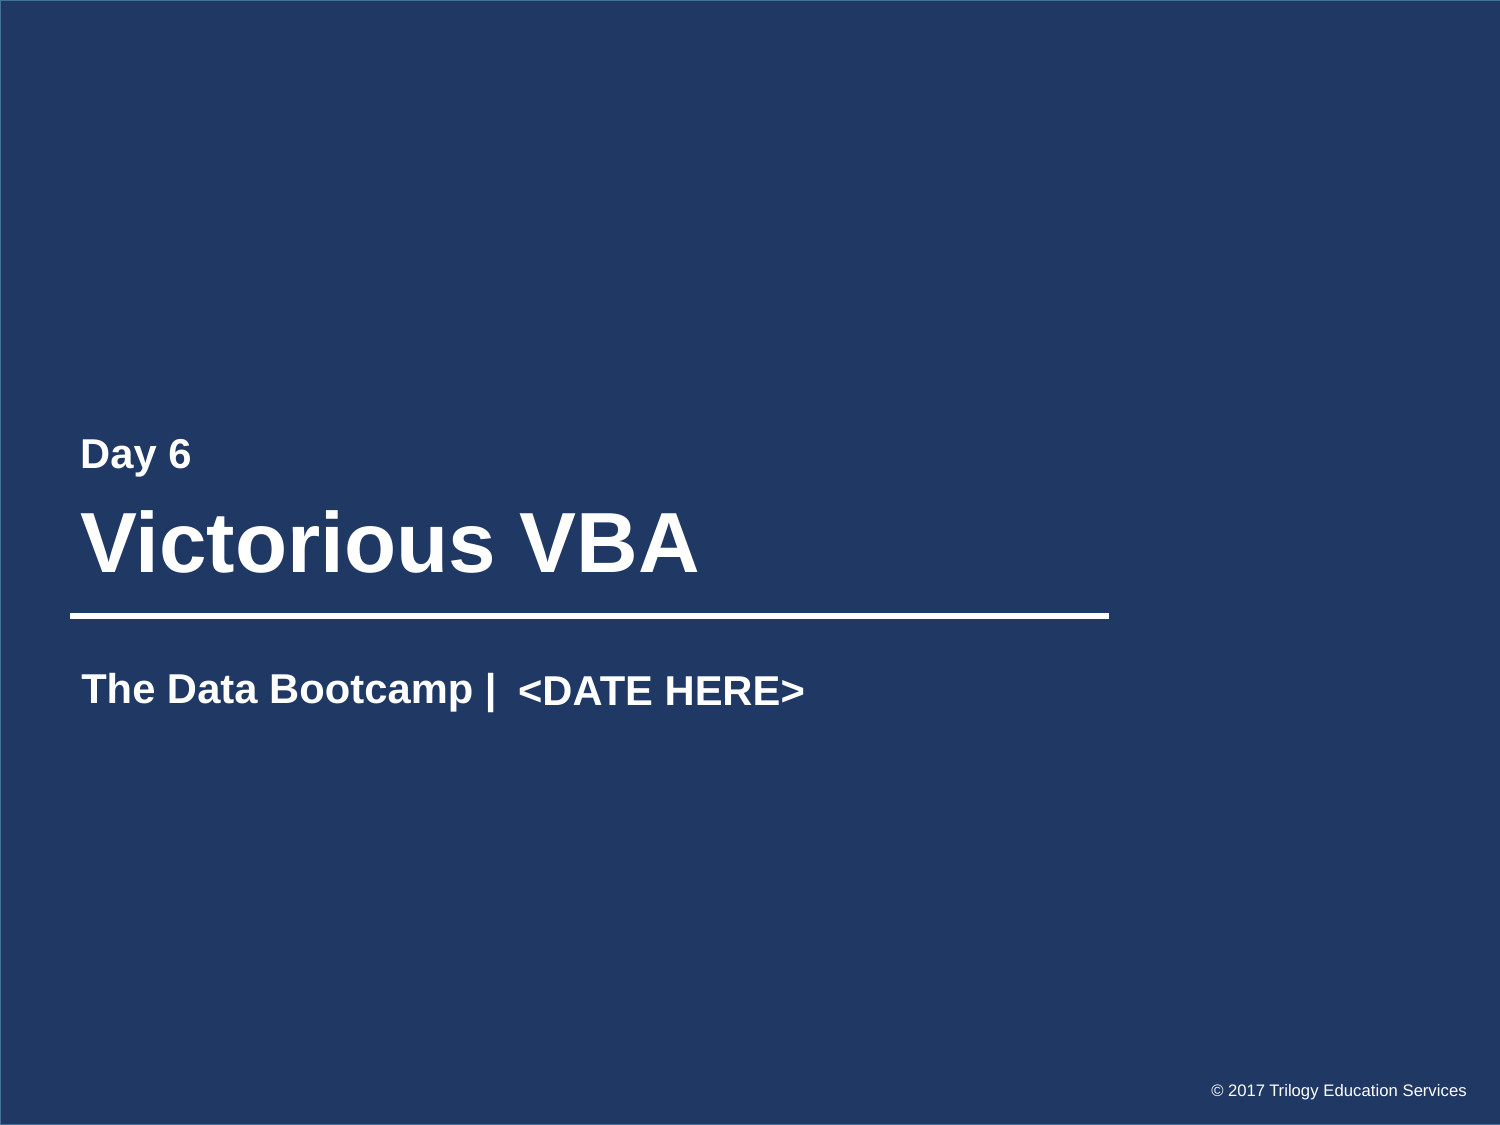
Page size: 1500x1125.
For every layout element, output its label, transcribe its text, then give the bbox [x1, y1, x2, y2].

list Day 6 [65, 424, 509, 488]
title Victorious VBA [65, 473, 1416, 617]
text_box <DATE HERE> [503, 661, 876, 725]
text_box The Data Bootcamp | [69, 650, 508, 725]
